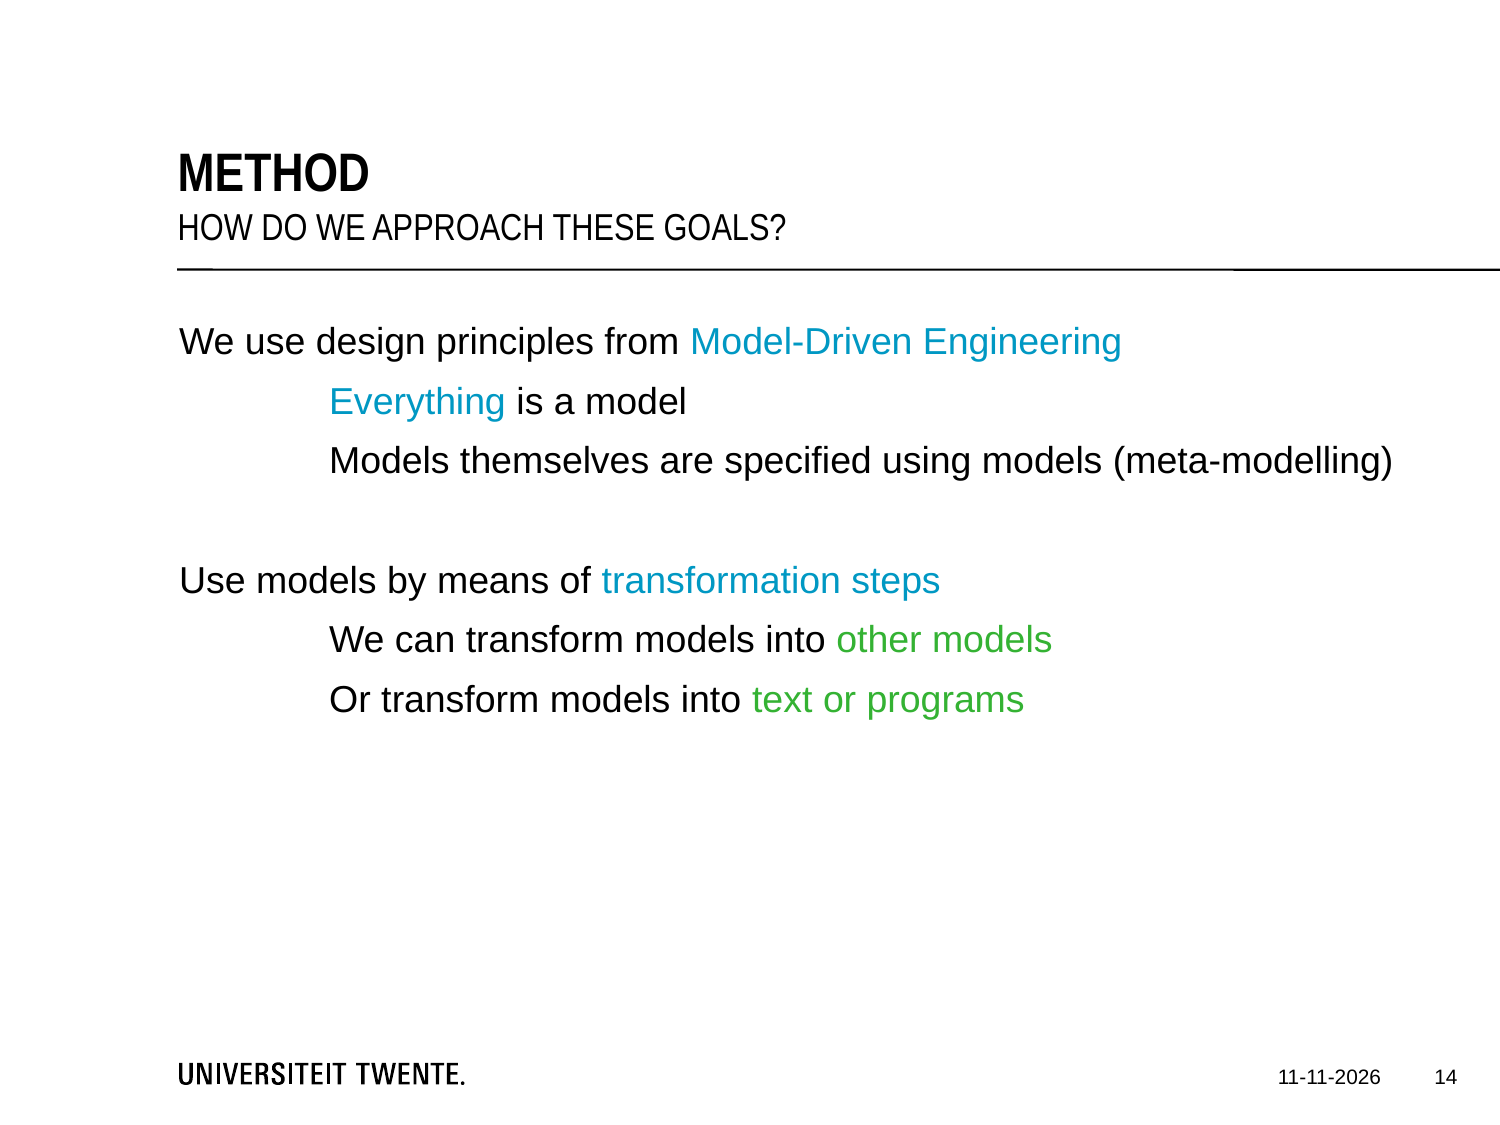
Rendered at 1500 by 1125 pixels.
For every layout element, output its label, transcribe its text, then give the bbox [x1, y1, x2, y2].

list Method [177, 81, 1454, 200]
slide_number 14 [1395, 1049, 1458, 1125]
list How Do we approach these goals? [177, 200, 1454, 249]
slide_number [1241, 1049, 1395, 1125]
list We use design principles from Model-Driven Engineering Everything is a model Models themselves are specified using models (meta-modelling) Use models by means of transformation steps We can transform models into other models Or transform models into text or programs [178, 302, 1460, 887]
